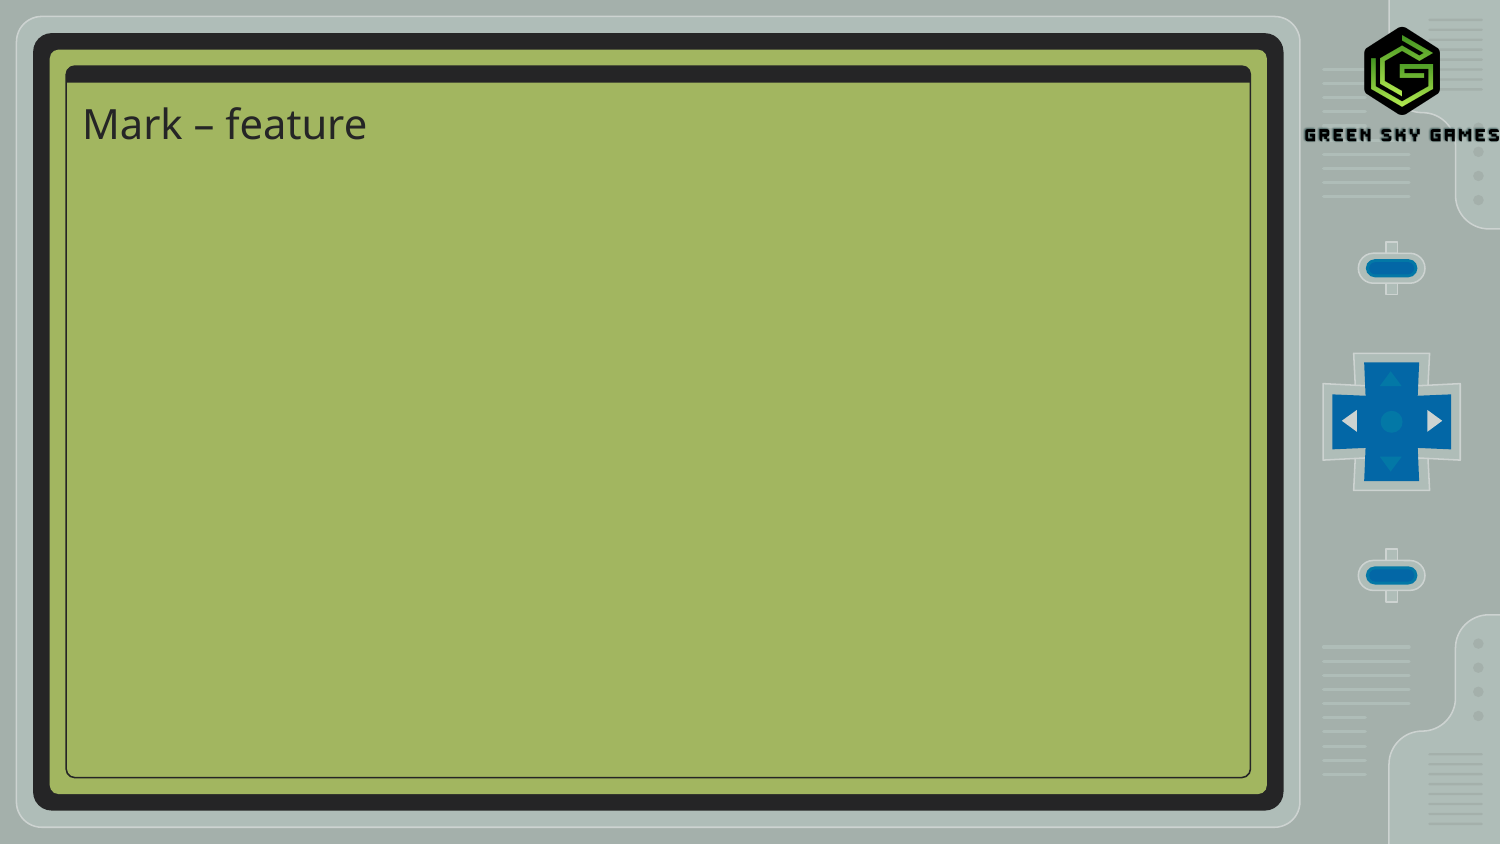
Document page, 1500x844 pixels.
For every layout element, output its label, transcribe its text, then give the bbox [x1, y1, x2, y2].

title Mark – feature [67, 82, 1187, 218]
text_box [1322, 353, 1461, 491]
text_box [1358, 241, 1426, 295]
picture [1285, 0, 1500, 184]
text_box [1358, 548, 1426, 603]
